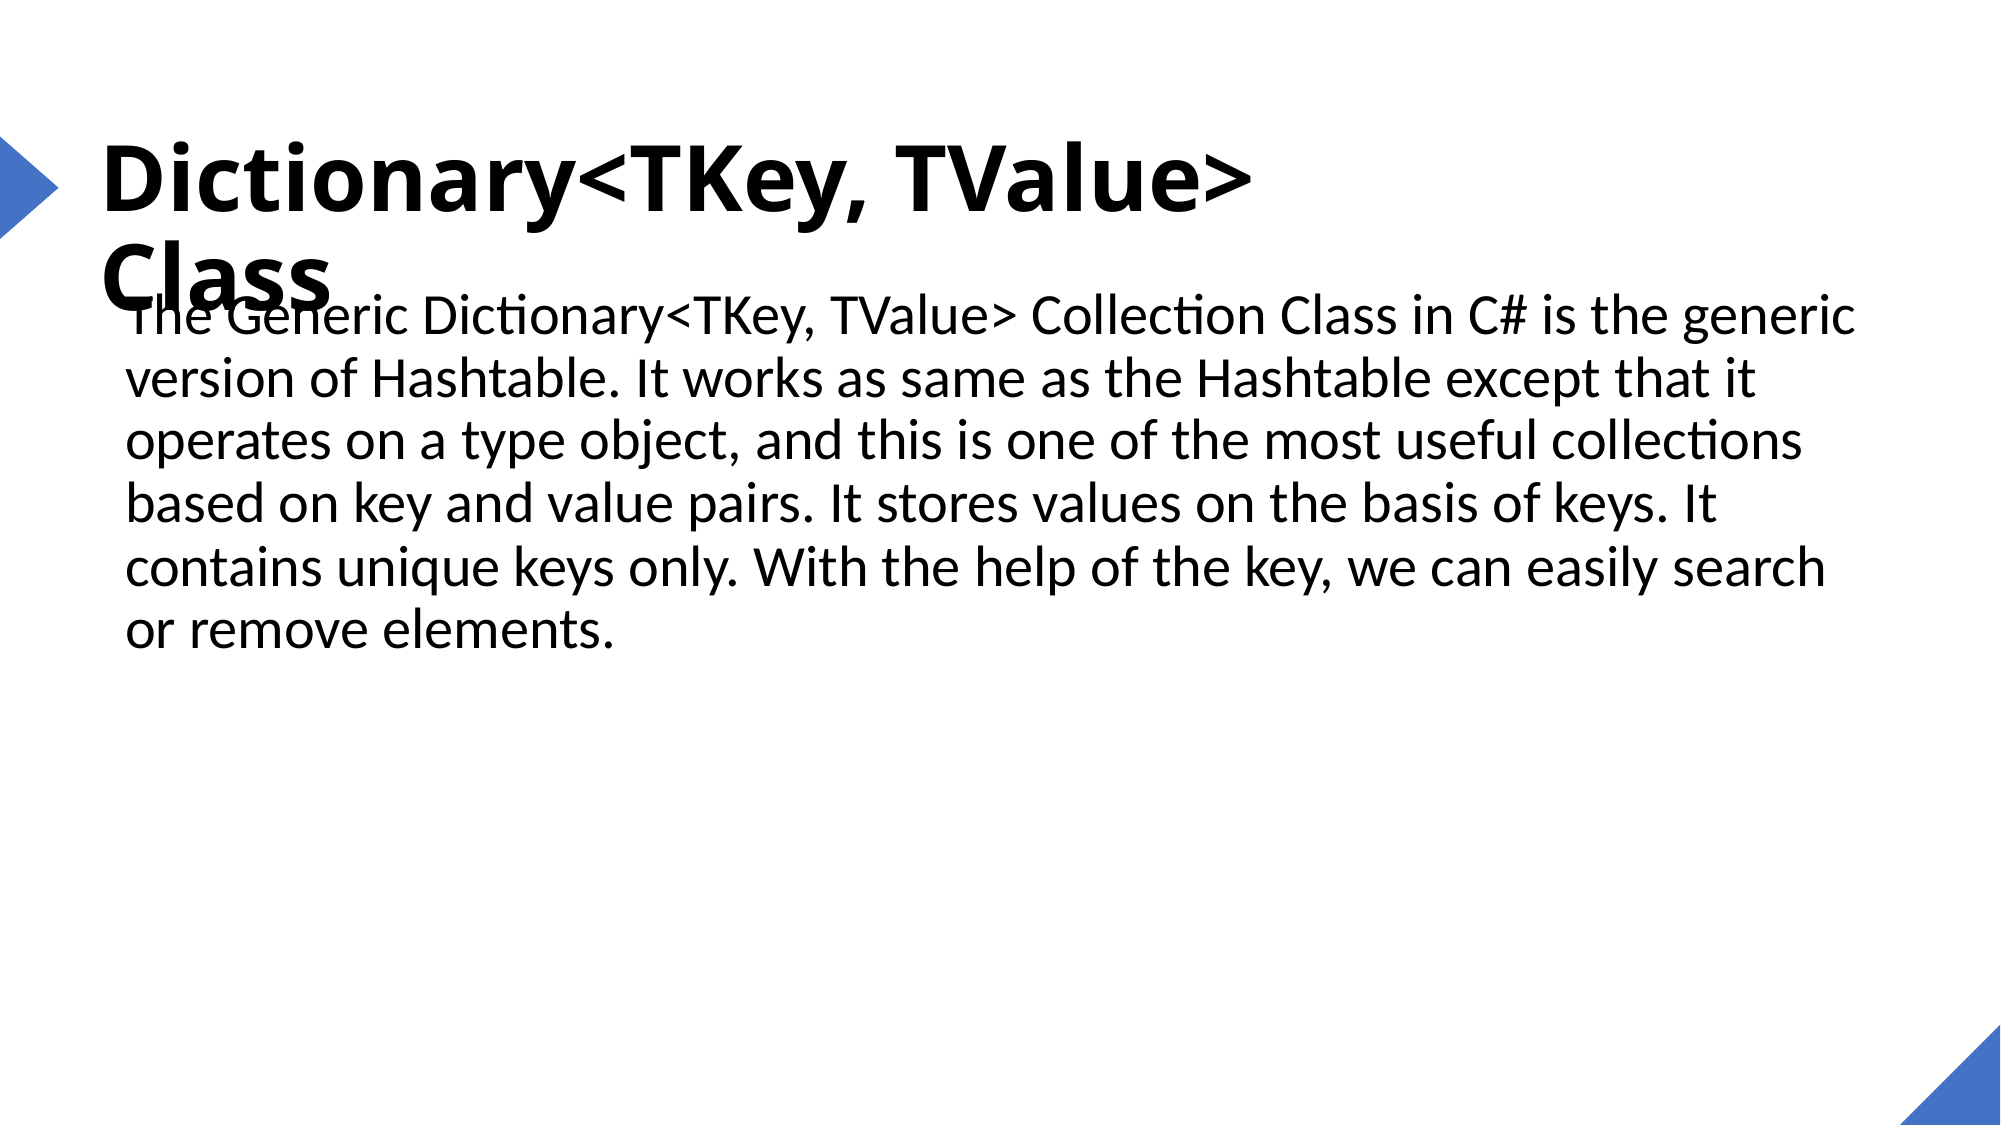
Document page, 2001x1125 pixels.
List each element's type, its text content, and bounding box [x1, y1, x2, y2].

list The Generic Dictionary<TKey, TValue> Collection Class in C# is the generic version of Hashtable. It works as same as the Hashtable except that it operates on a type object, and this is one of the most useful collections based on key and value pairs. It stores values on the basis of keys. It contains unique keys only. With the help of the key, we can easily search or remove elements. [99, 283, 1881, 1015]
title Dictionary<TKey, TValue> Class [99, 132, 1405, 262]
